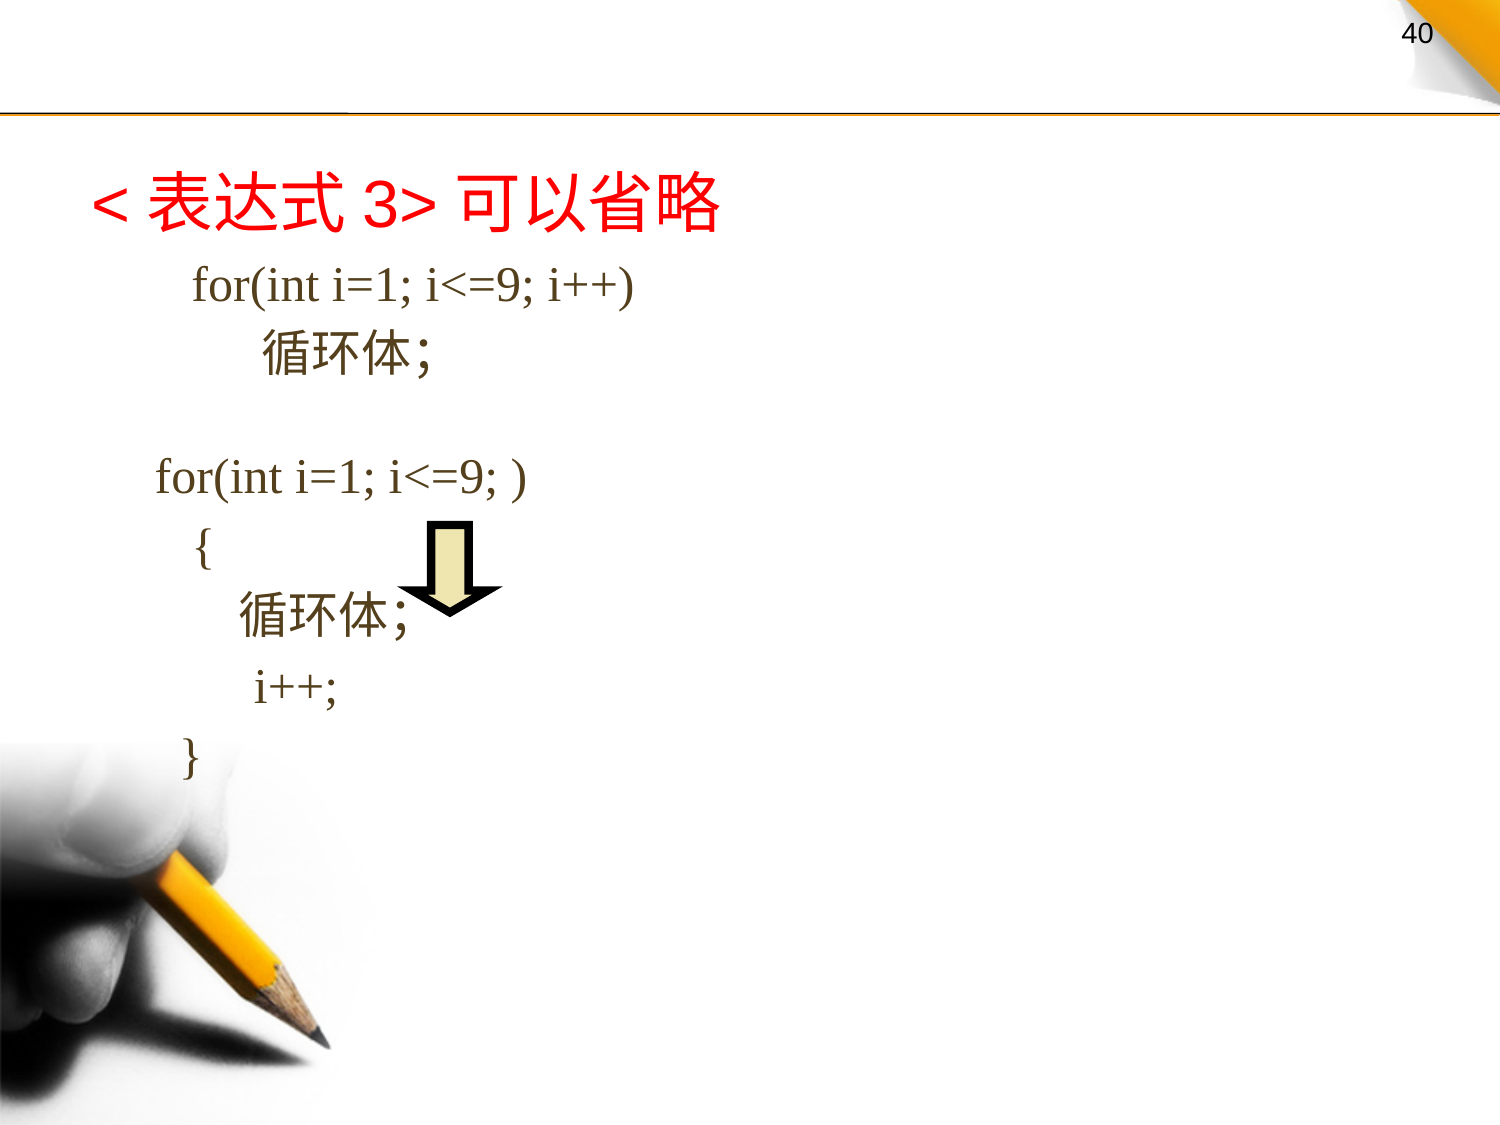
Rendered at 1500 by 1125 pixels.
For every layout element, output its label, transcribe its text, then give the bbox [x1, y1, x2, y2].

picture [0, 0, 1500, 112]
picture [0, 116, 1500, 1125]
list <表达式3>可以省略 for(int i=1; i<=9; i++) 循环体； for(int i=1; i<=9; ) { 循环体； i++; } [76, 153, 1427, 897]
text_box [412, 524, 488, 613]
